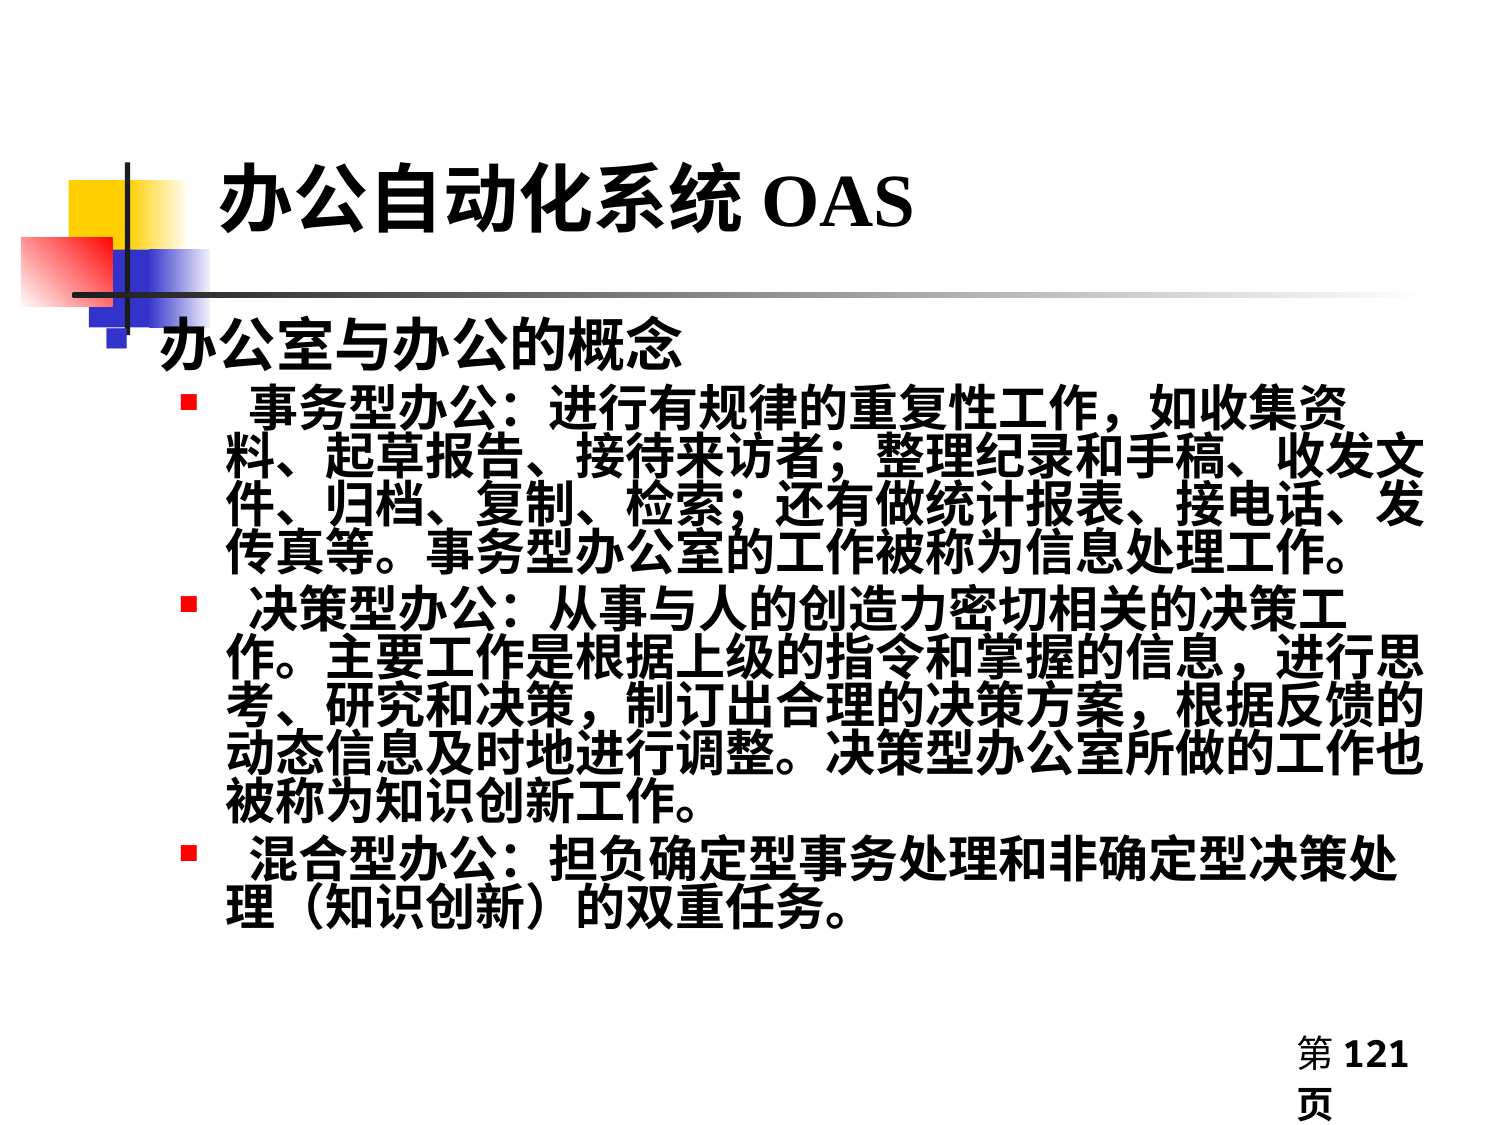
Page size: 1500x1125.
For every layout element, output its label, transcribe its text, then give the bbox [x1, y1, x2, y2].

list 办公室与办公的概念 事务型办公：进行有规律的重复性工作，如收集资料、起草报告、接待来访者；整理纪录和手稿、收发文件、归档、复制、检索；还有做统计报表、接电话、发传真等。事务型办公室的工作被称为信息处理工作。 决策型办公：从事与人的创造力密切相关的决策工作。主要工作是根据上级的指令和掌握的信息，进行思考、研究和决策，制订出合理的决策方案，根据反馈的动态信息及时地进行调整。决策型办公室所做的工作也被称为知识创新工作。 混合型办公：担负确定型事务处理和非确定型决策处理（知识创新）的双重任务。 [88, 314, 1460, 1071]
title 办公自动化系统OAS [218, 101, 1279, 292]
